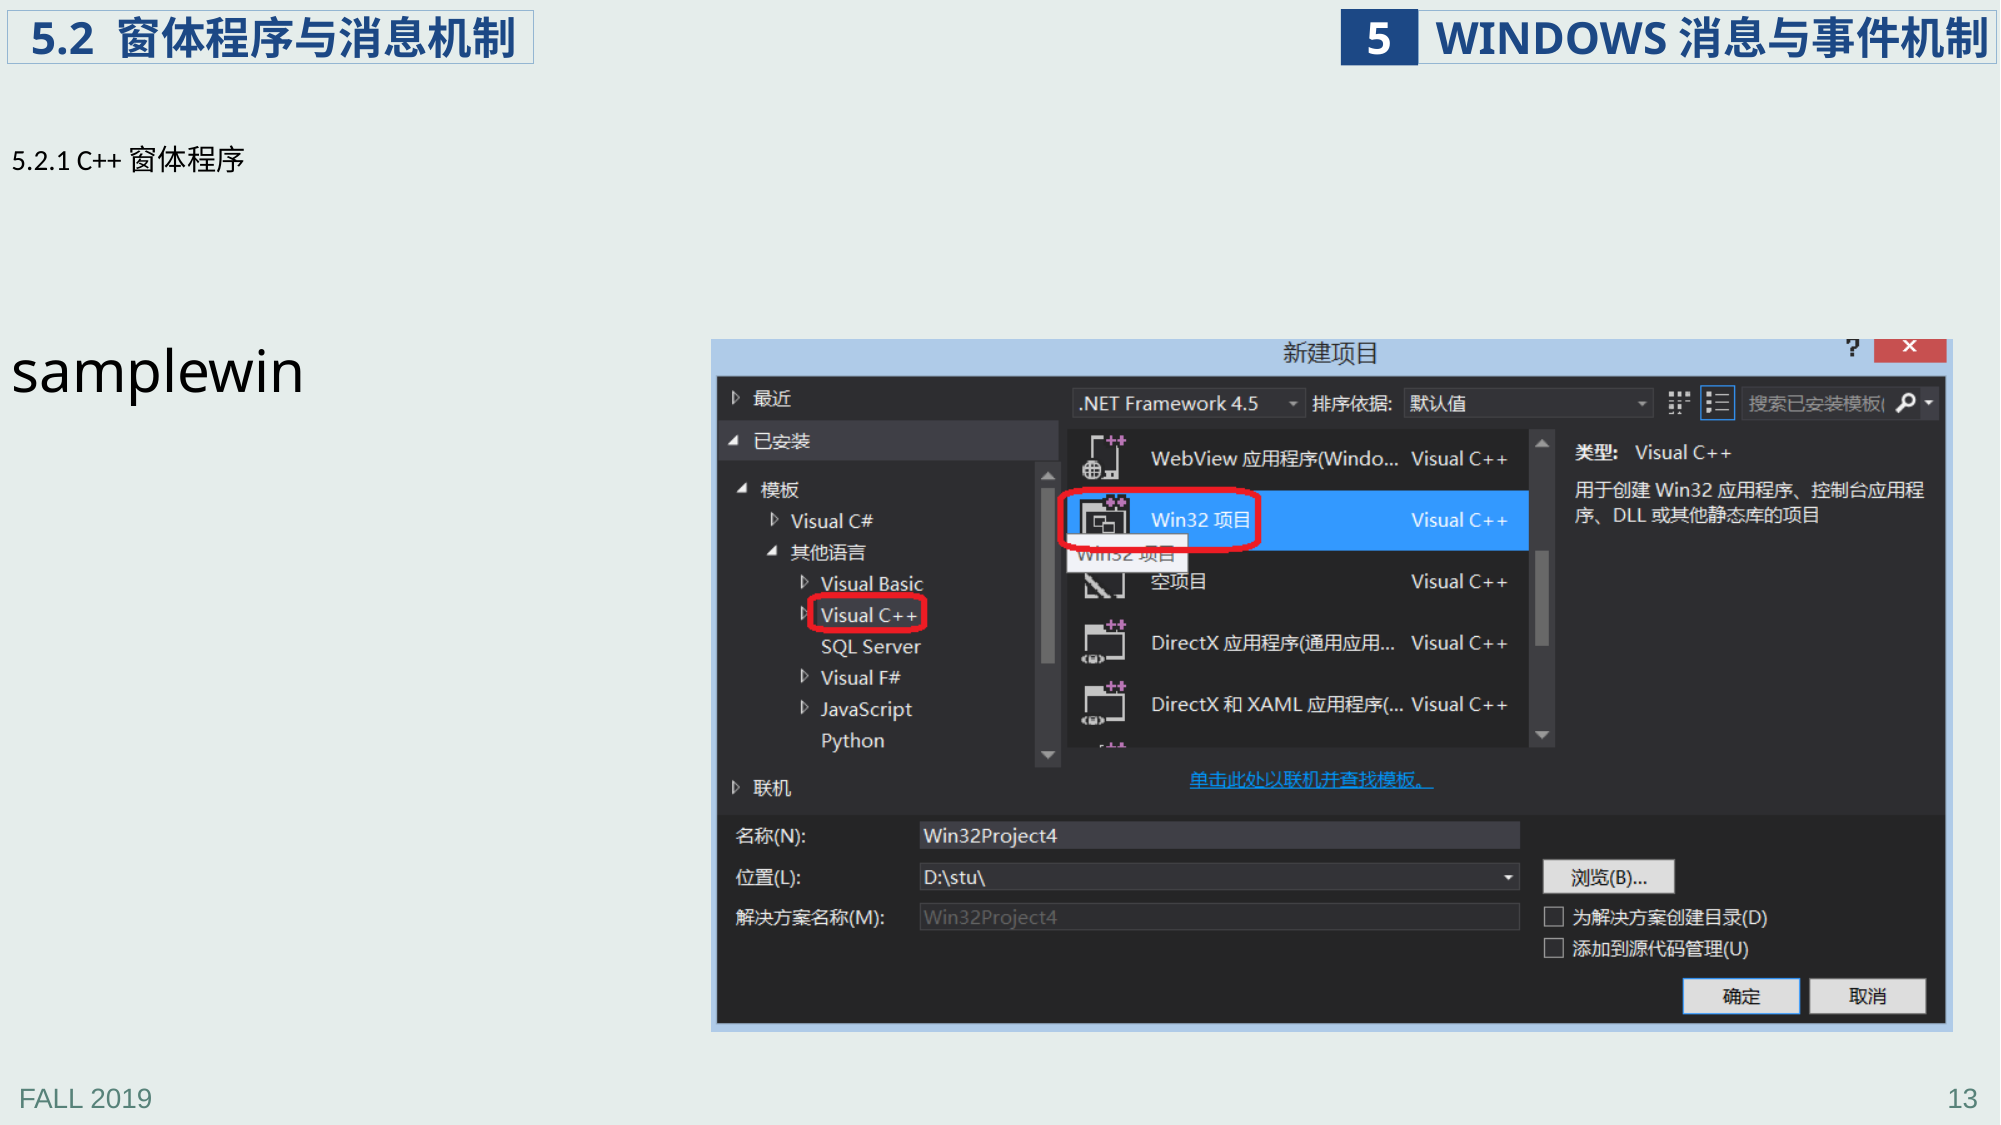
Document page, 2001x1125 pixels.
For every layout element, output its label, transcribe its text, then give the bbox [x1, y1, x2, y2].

title 5.2.1 C++窗体程序 [0, 90, 951, 228]
list samplewin [0, 328, 568, 436]
picture [710, 339, 1953, 1032]
